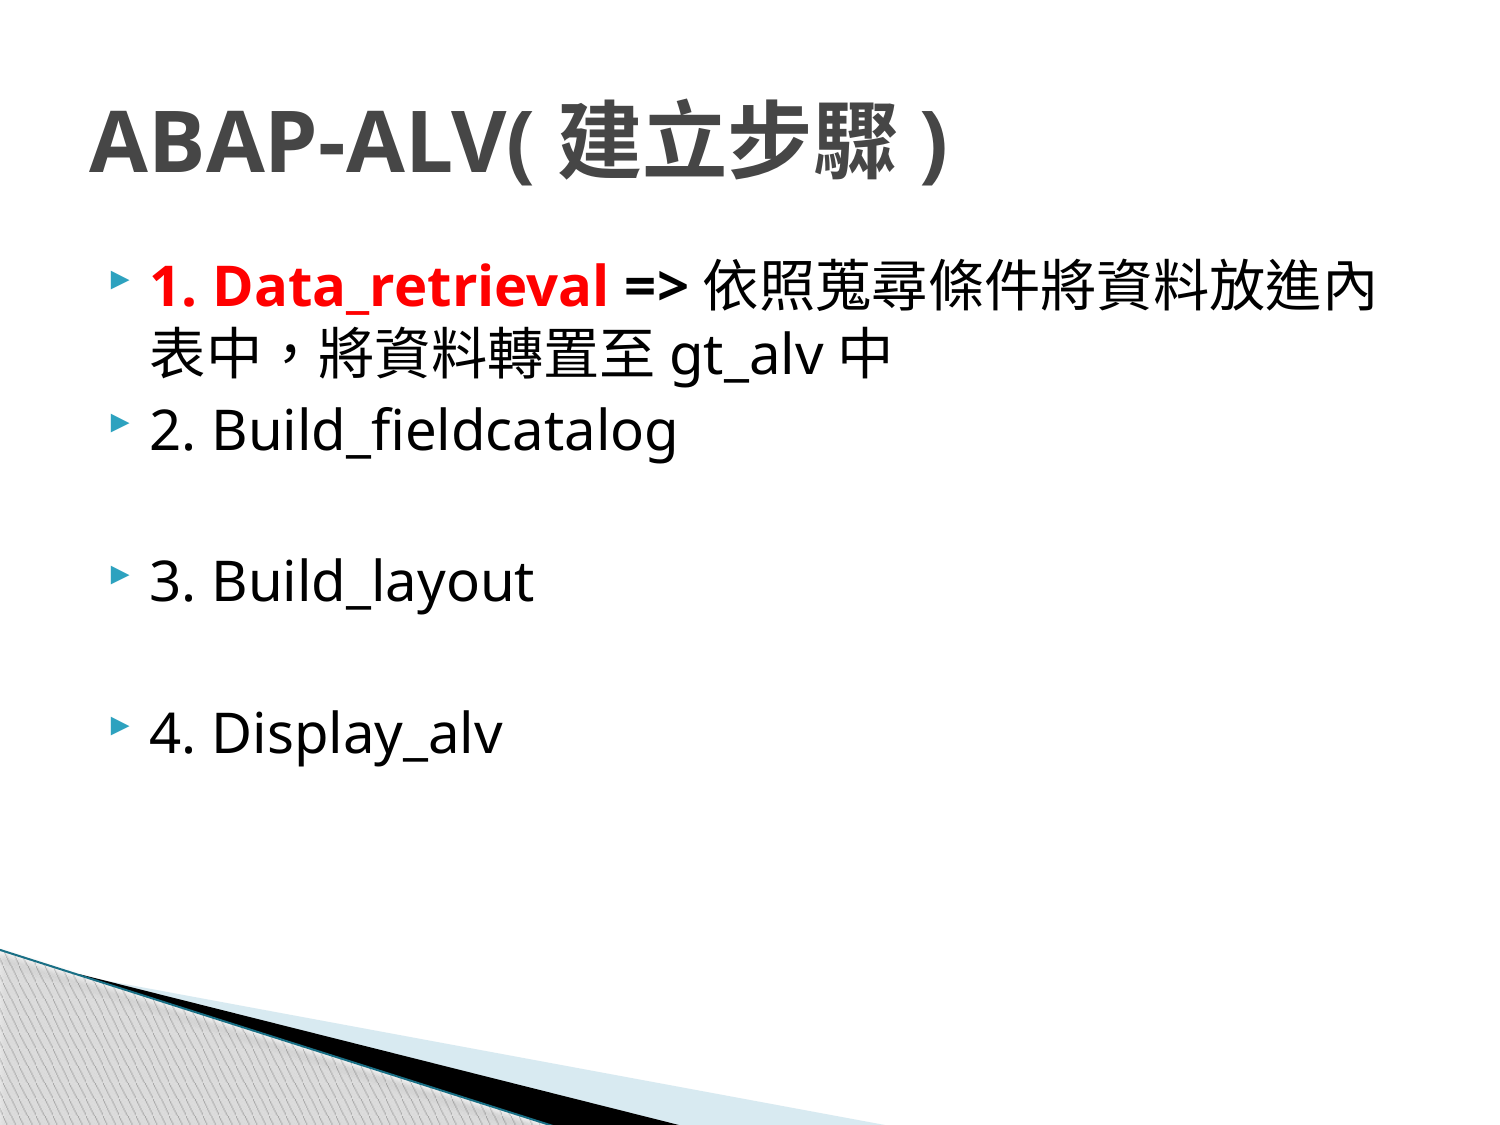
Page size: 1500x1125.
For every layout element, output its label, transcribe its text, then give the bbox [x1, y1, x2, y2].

list 1. Data_retrieval =>依照蒐尋條件將資料放進內表中，將資料轉置至gt_alv中 2. Build_fieldcatalog 3. Build_layout 4. Display_alv [75, 243, 1425, 986]
title ABAP-ALV(建立步驟) [75, 45, 1425, 233]
